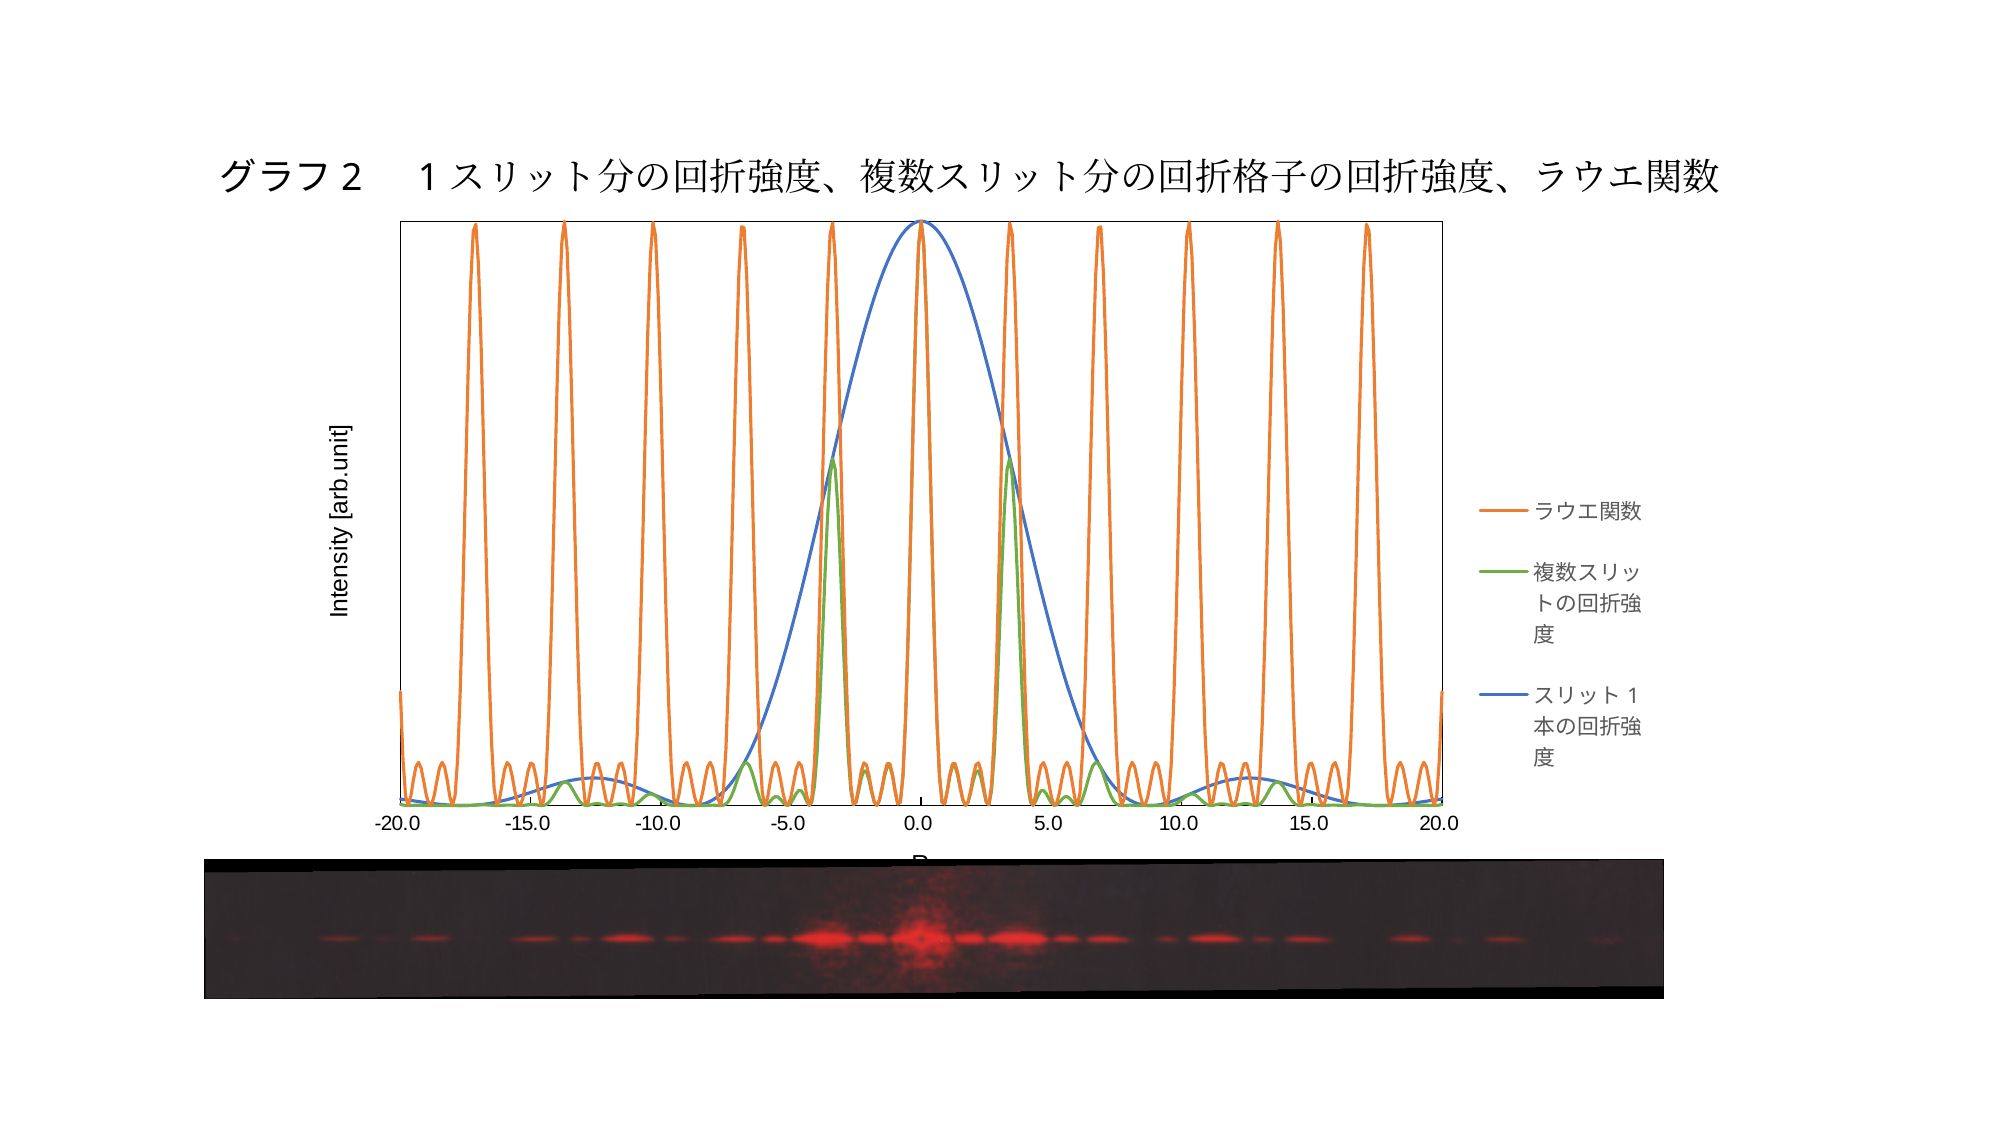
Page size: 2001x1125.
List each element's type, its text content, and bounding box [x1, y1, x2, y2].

chart [300, 219, 1700, 906]
text_box グラフ2 1スリット分の回折強度、複数スリット分の回折格子の回折強度、ラウエ関数 [204, 145, 1759, 206]
picture [204, 859, 1664, 999]
